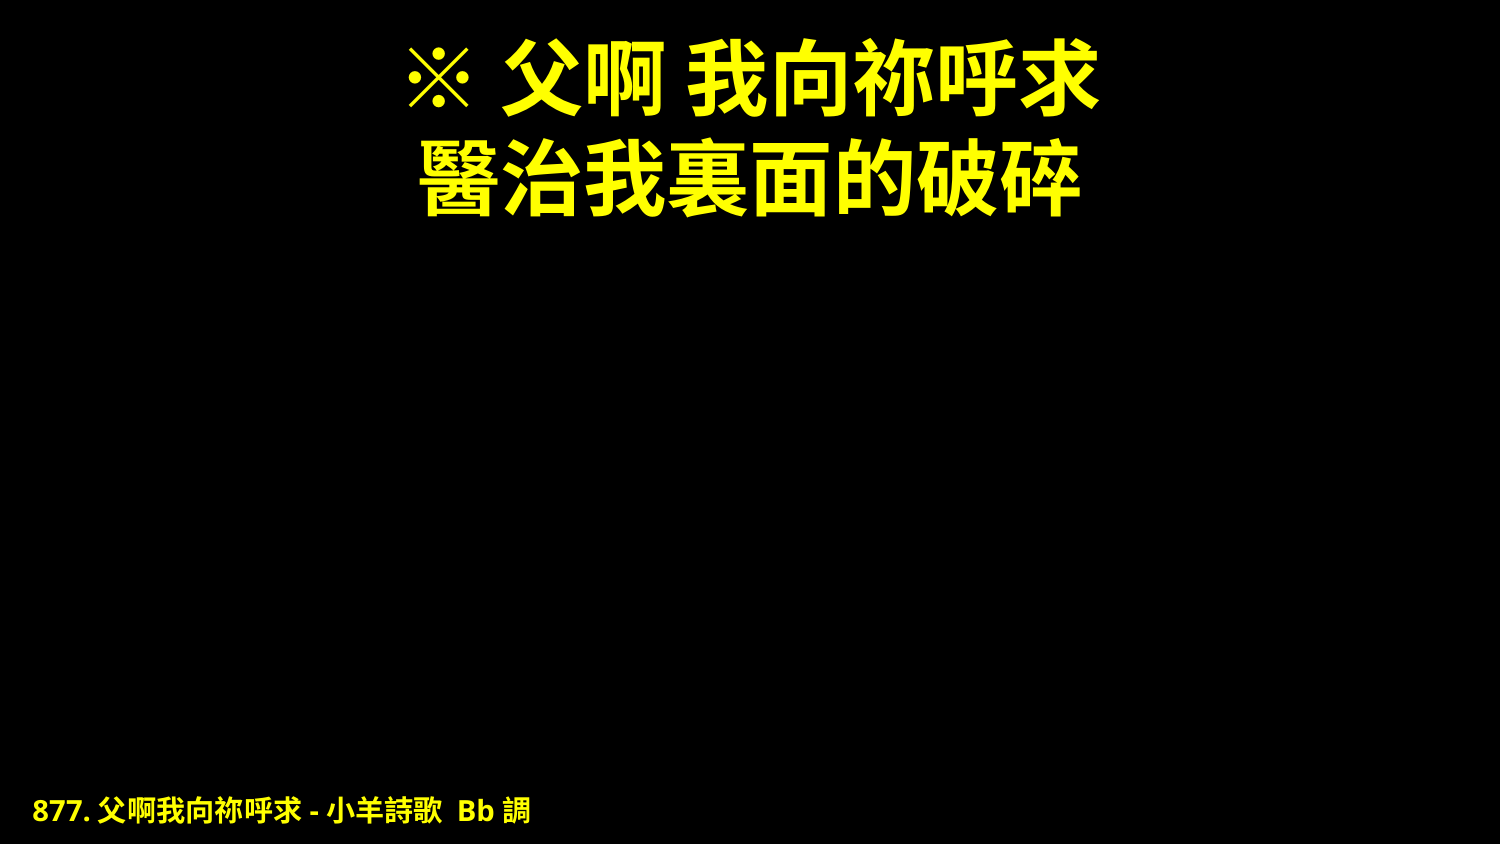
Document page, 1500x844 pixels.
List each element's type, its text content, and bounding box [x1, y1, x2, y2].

title ※父啊 我向祢呼求 醫治我裏面的破碎 [0, 55, 1500, 197]
text_box 877.父啊我向祢呼求-小羊詩歌 Bb調 [17, 784, 774, 835]
